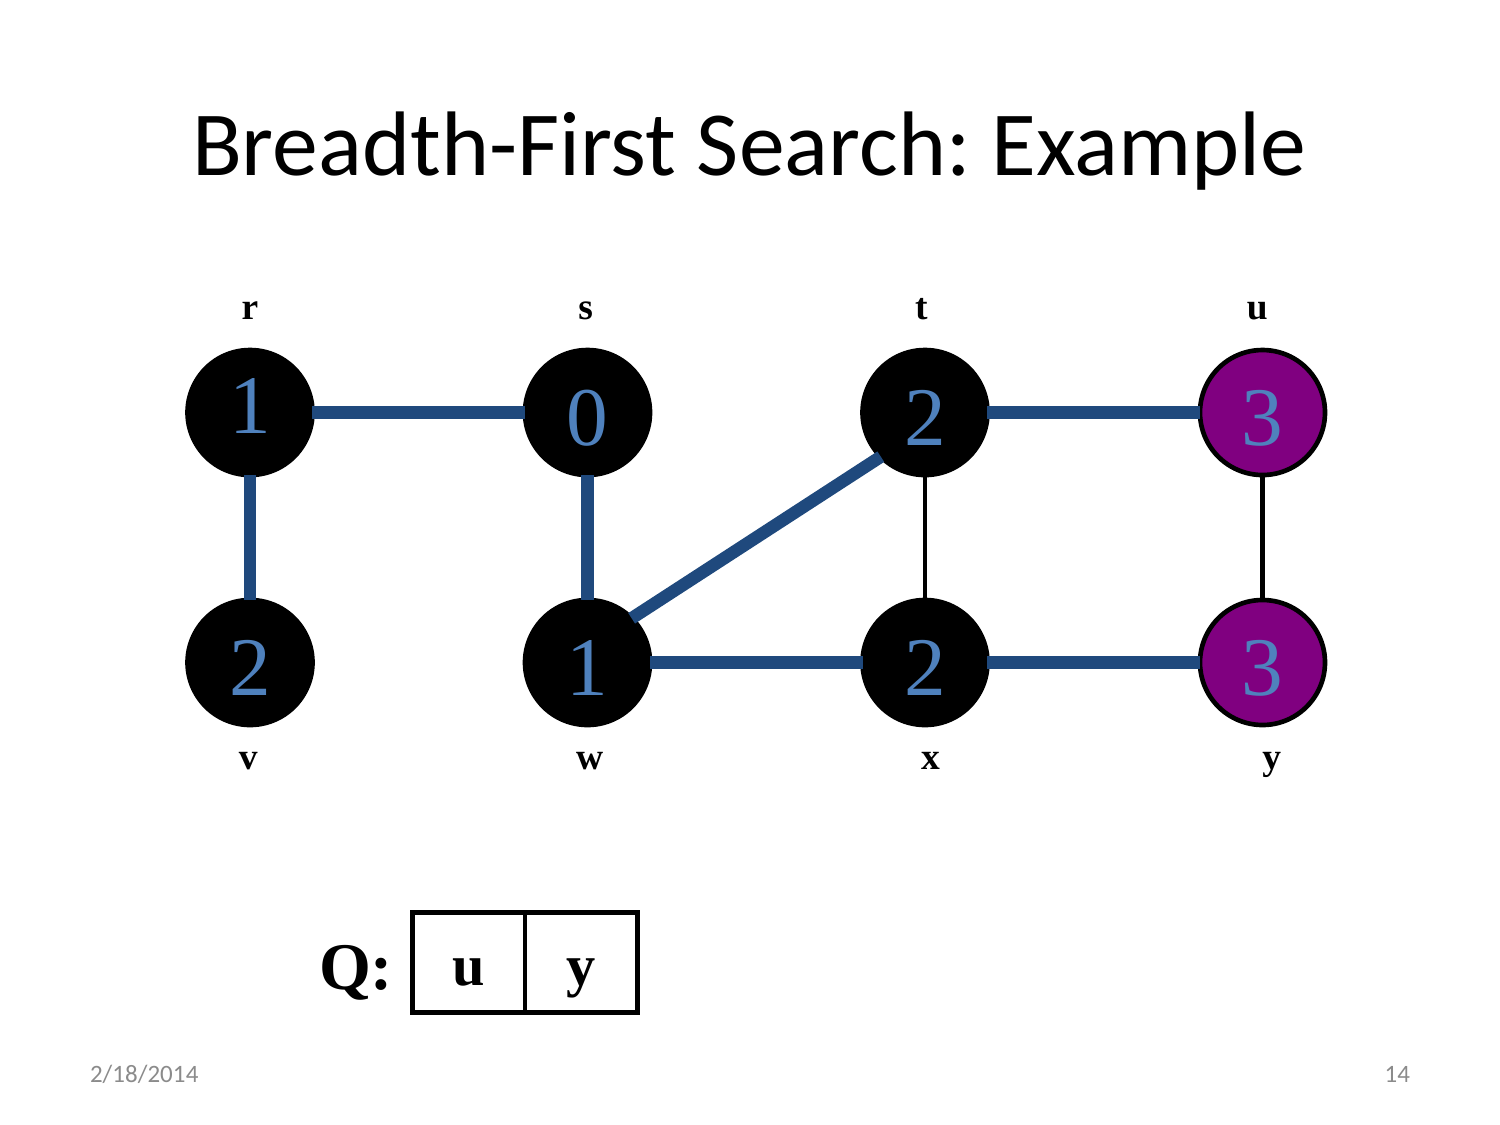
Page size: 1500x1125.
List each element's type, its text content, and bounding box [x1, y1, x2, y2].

text_box 2 [862, 350, 988, 475]
slide_number 14 [1074, 1042, 1425, 1103]
text_box 3 [1200, 350, 1326, 475]
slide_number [75, 1042, 425, 1103]
text_box 1 [525, 600, 650, 724]
text_box x [906, 724, 955, 785]
text_box 2 [187, 600, 313, 724]
text_box u [412, 912, 525, 1013]
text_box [631, 458, 881, 617]
text_box w [561, 724, 618, 785]
text_box 0 [525, 350, 651, 475]
text_box r [226, 274, 274, 335]
title Breadth-First Search: Example [75, 45, 1425, 233]
text_box y [525, 912, 638, 1013]
text_box Q: [300, 912, 412, 1013]
text_box s [563, 274, 608, 335]
text_box t [900, 274, 943, 335]
text_box 1 [187, 350, 313, 475]
text_box u [1231, 274, 1283, 335]
text_box v [223, 724, 273, 785]
text_box 3 [1200, 600, 1326, 724]
text_box 2 [862, 600, 988, 724]
text_box y [1247, 724, 1296, 785]
